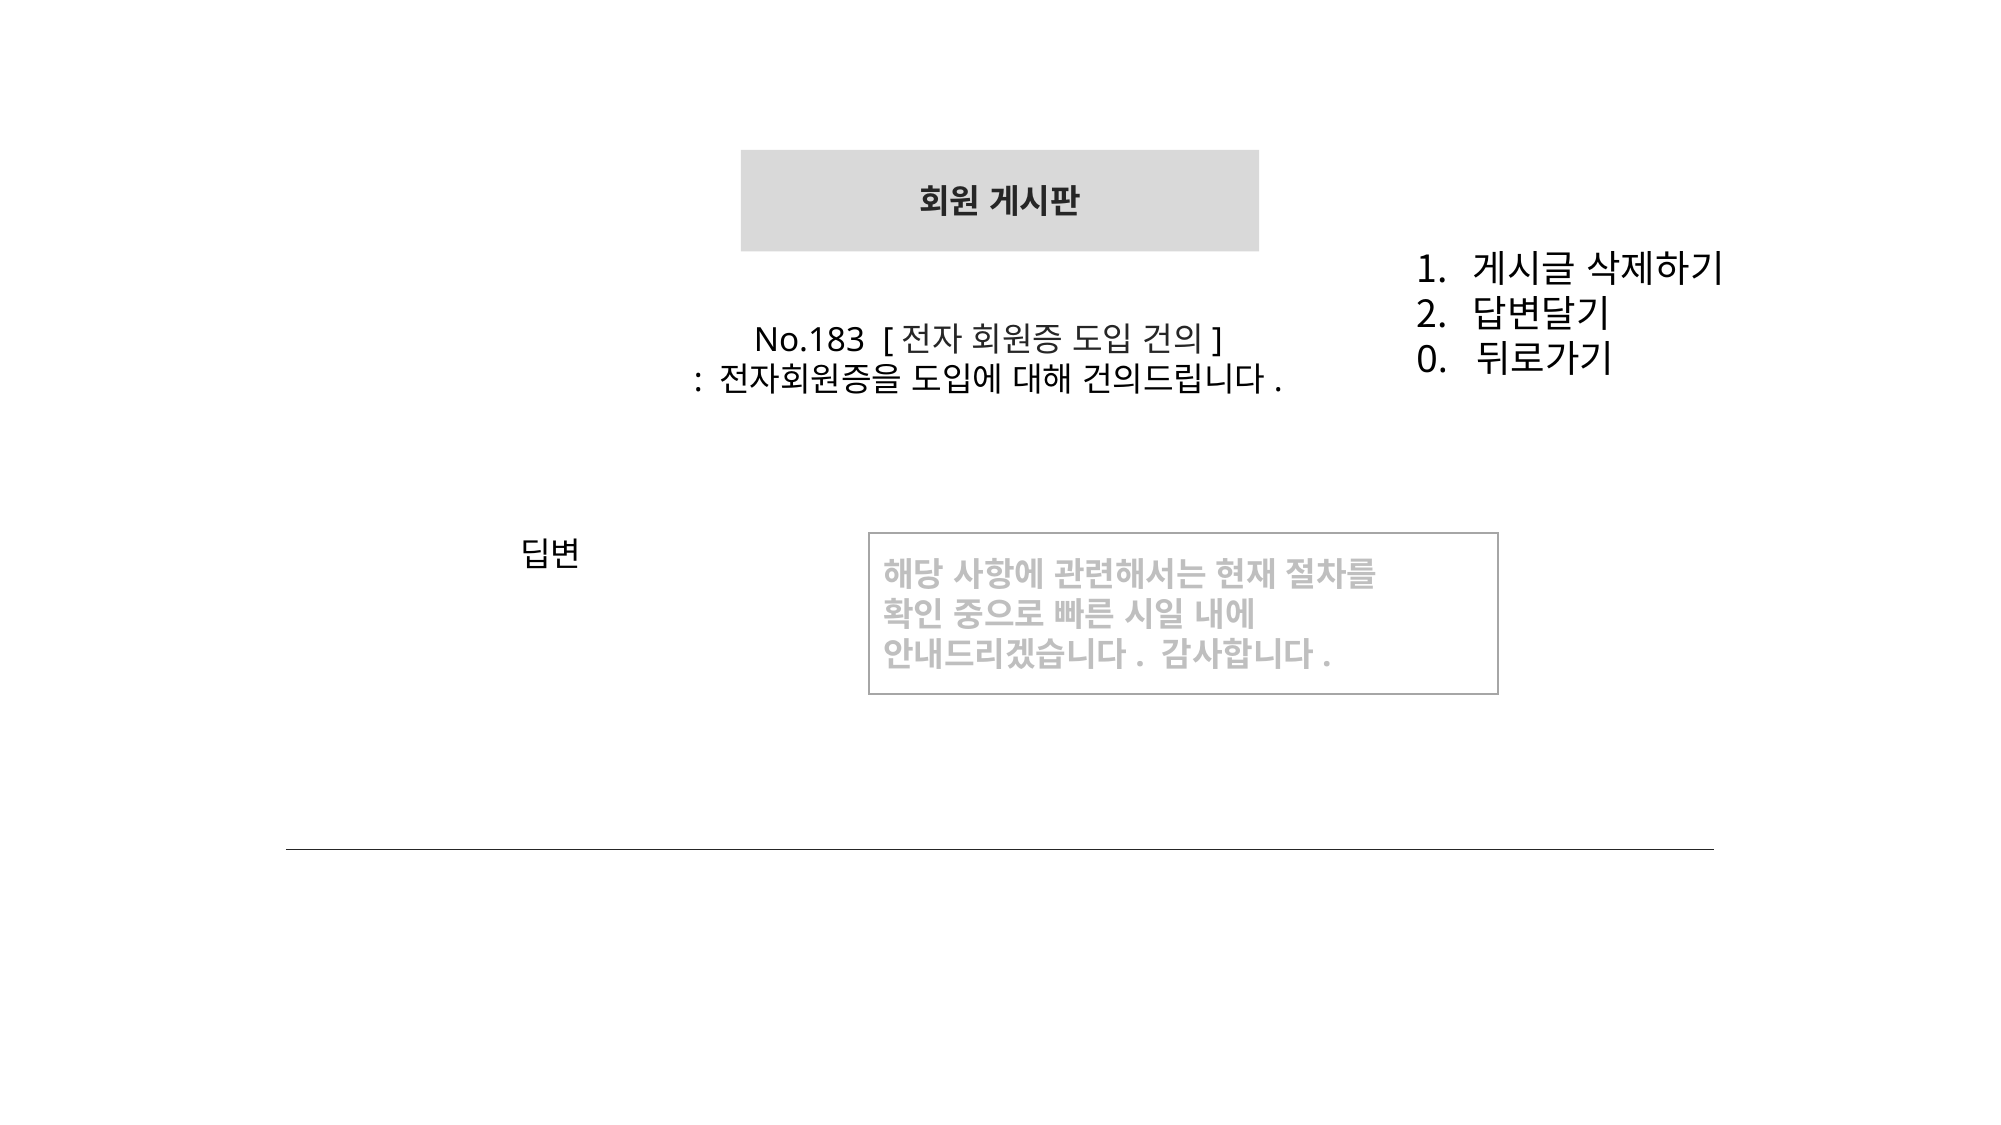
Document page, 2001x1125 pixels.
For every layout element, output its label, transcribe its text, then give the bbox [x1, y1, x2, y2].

text_box No.183 [전자 회원증 도입 건의] : 전자회원증을 도입에 대해 건의드립니다. [678, 311, 1298, 406]
text_box 게시글 삭제하기 답변달기 0. 뒤로가기 [1401, 237, 2000, 387]
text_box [502, 526, 1498, 694]
text_box 회원 게시판 [740, 149, 1260, 252]
